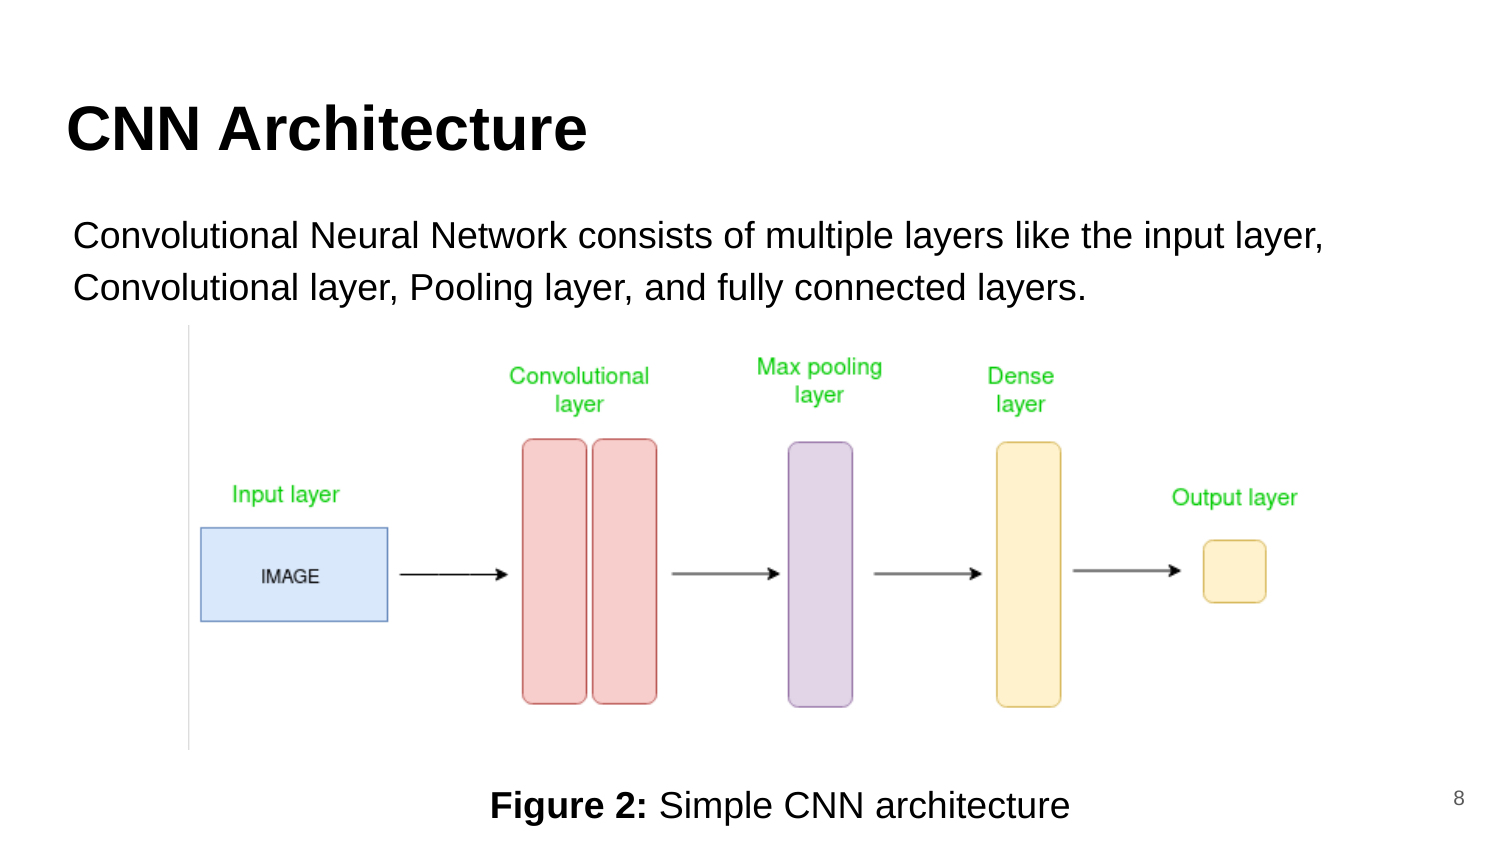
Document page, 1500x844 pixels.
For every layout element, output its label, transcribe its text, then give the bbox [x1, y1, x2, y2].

slide_number ‹#› [1389, 764, 1480, 830]
picture [188, 325, 1312, 750]
title CNN Architecture [51, 72, 1449, 167]
list Convolutional Neural Network consists of multiple layers like the input layer, Convolutional layer, Pooling layer, and fully connected layers. [57, 189, 1456, 750]
text_box Figure 2: Simple CNN architecture [195, 766, 1366, 830]
